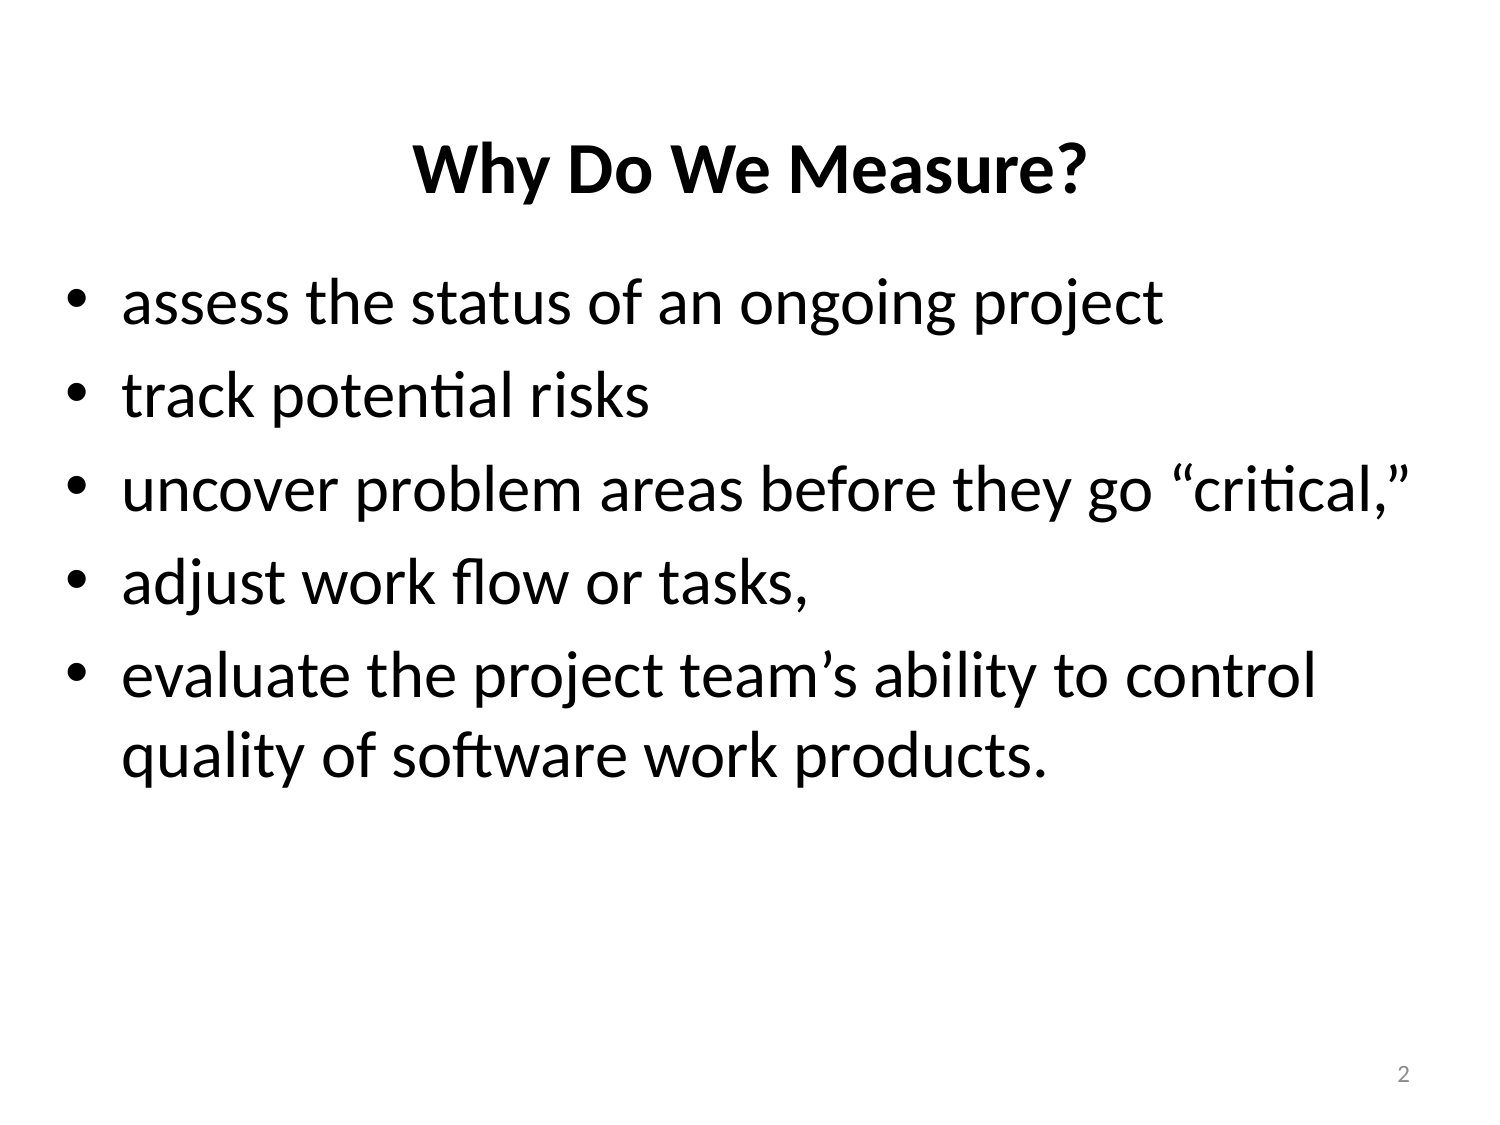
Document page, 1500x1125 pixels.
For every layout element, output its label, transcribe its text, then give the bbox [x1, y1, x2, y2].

slide_number 2 [1074, 1042, 1425, 1103]
title Why Do We Measure? [200, 112, 1304, 217]
list assess the status of an ongoing project track potential risks uncover problem areas before they go “critical,” adjust work flow or tasks, evaluate the project team’s ability to control quality of software work products. [50, 249, 1463, 841]
